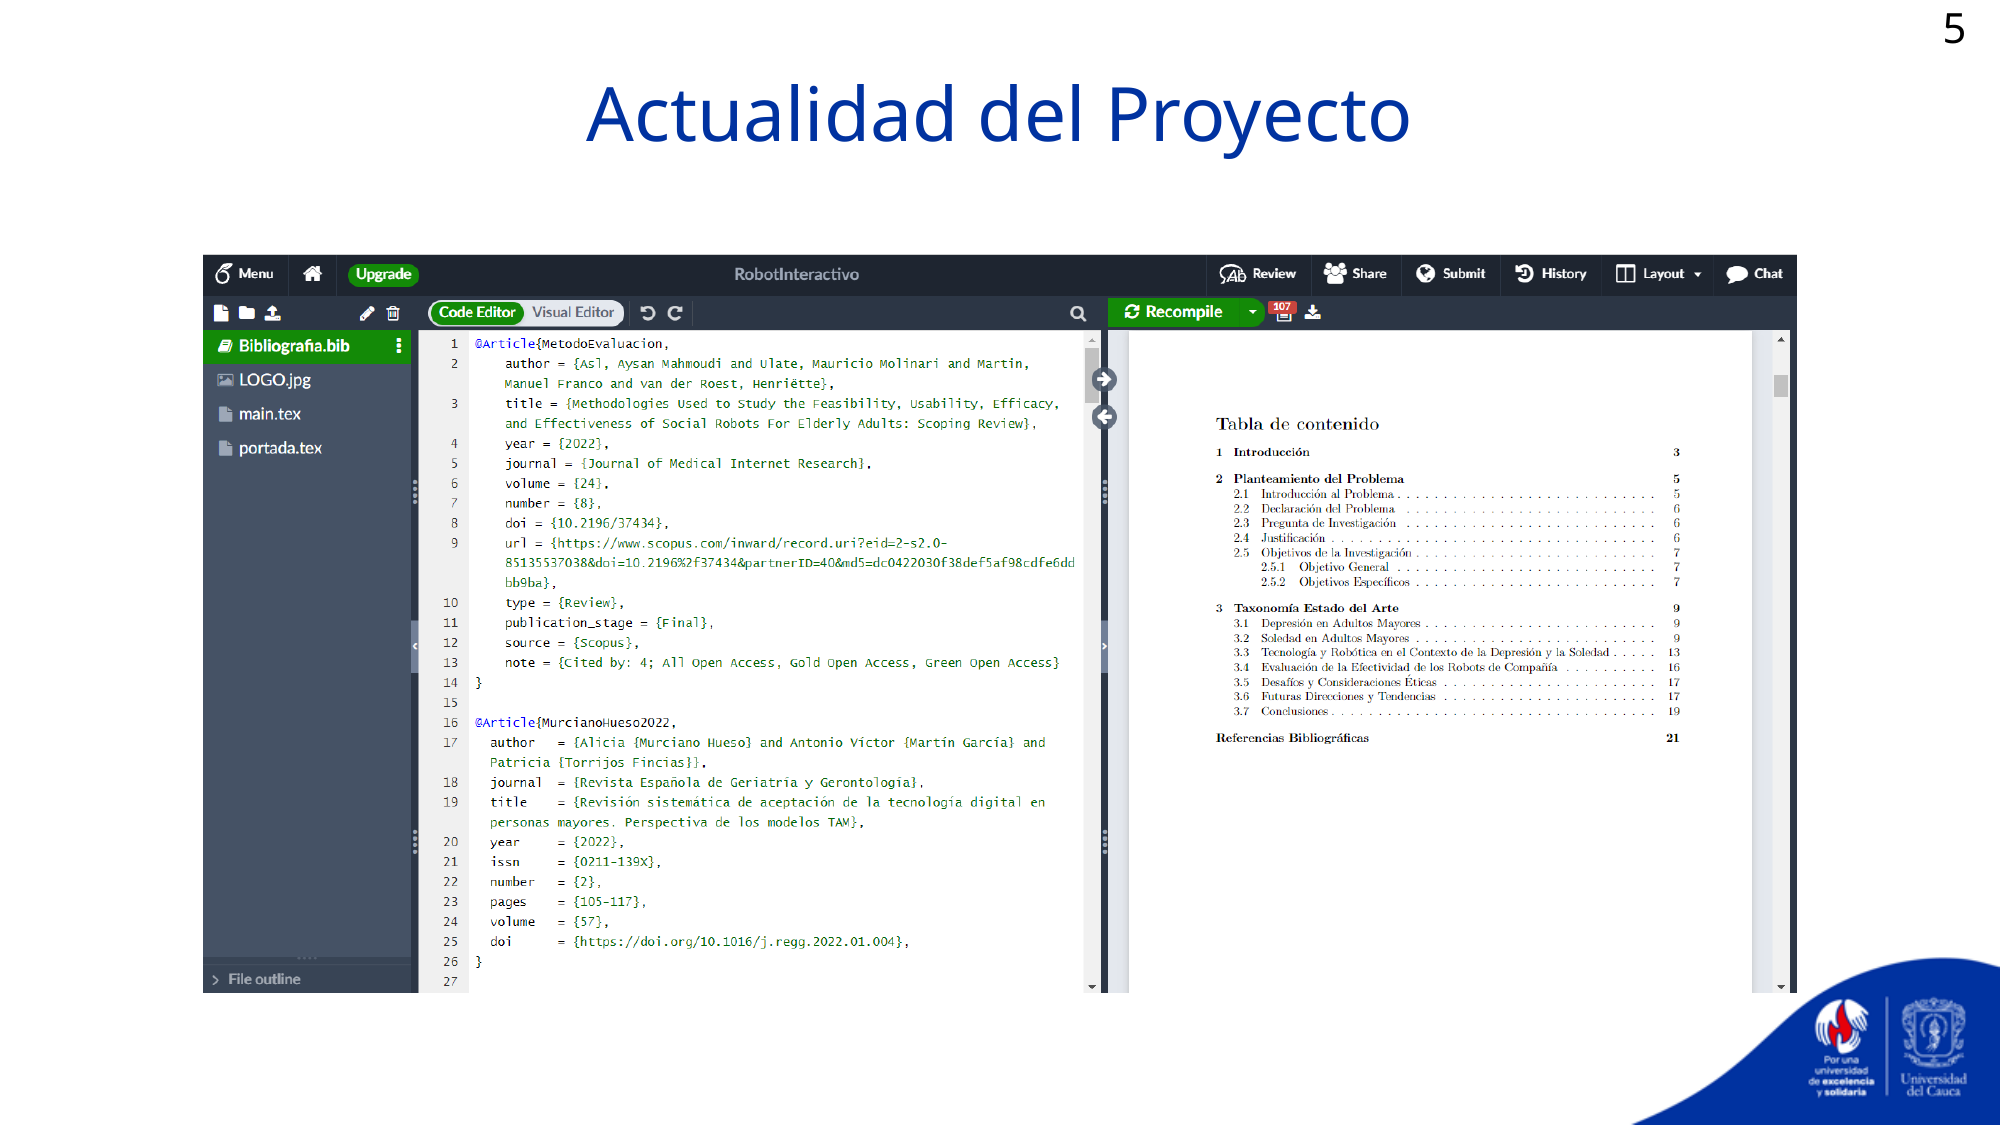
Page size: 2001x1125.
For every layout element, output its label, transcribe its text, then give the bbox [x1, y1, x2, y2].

text_box Actualidad del Proyecto [148, 68, 1852, 165]
picture [202, 253, 2000, 1125]
text_box 5 [1895, 0, 2000, 69]
